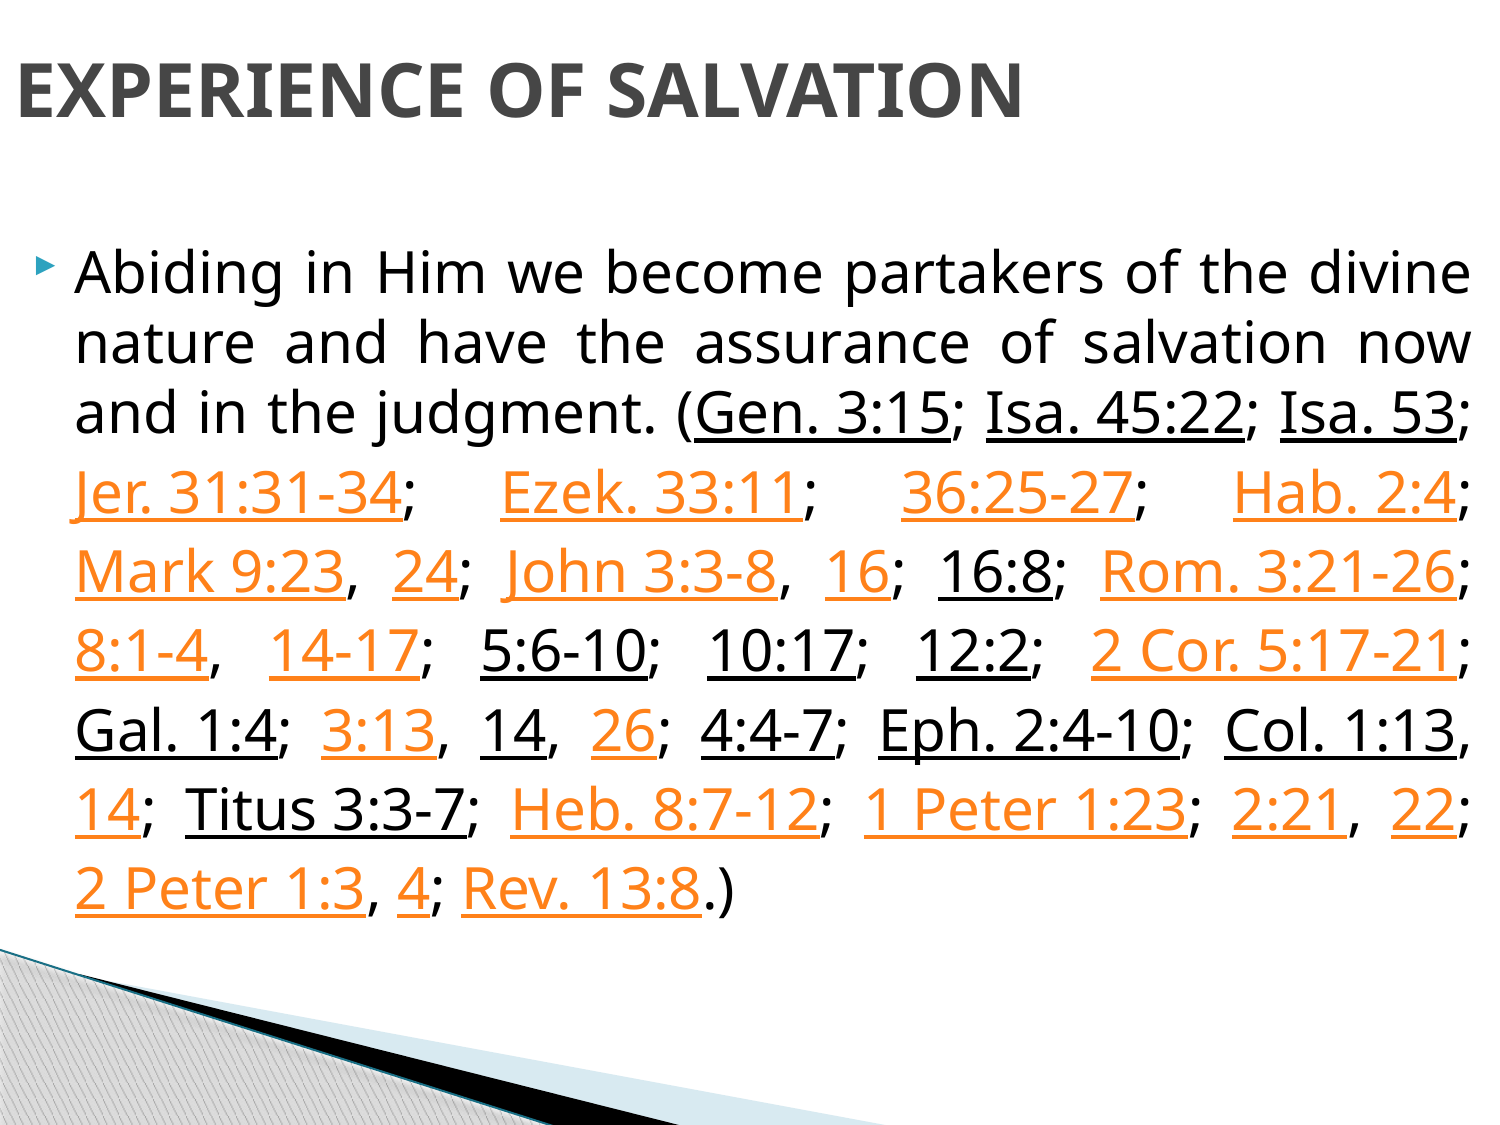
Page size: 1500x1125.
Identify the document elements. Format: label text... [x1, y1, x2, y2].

list Abiding in Him we become partakers of the divine nature and have the assurance of salvation now and in the judgment. (Gen. 3:15; Isa. 45:22; Isa. 53; Jer. 31:31-34; Ezek. 33:11; 36:25-27; Hab. 2:4; Mark 9:23, 24; John 3:3-8, 16; 16:8; Rom. 3:21-26; 8:1-4, 14-17; 5:6-10; 10:17; 12:2; 2 Cor. 5:17-21; Gal. 1:4; 3:13, 14, 26; 4:4-7; Eph. 2:4-10; Col. 1:13, 14; Titus 3:3-7; Heb. 8:7-12; 1 Peter 1:23; 2:21, 22; 2 Peter 1:3, 4; Rev. 13:8.) [0, 175, 1488, 1125]
title EXPERIENCE OF SALVATION [0, 0, 1488, 175]
